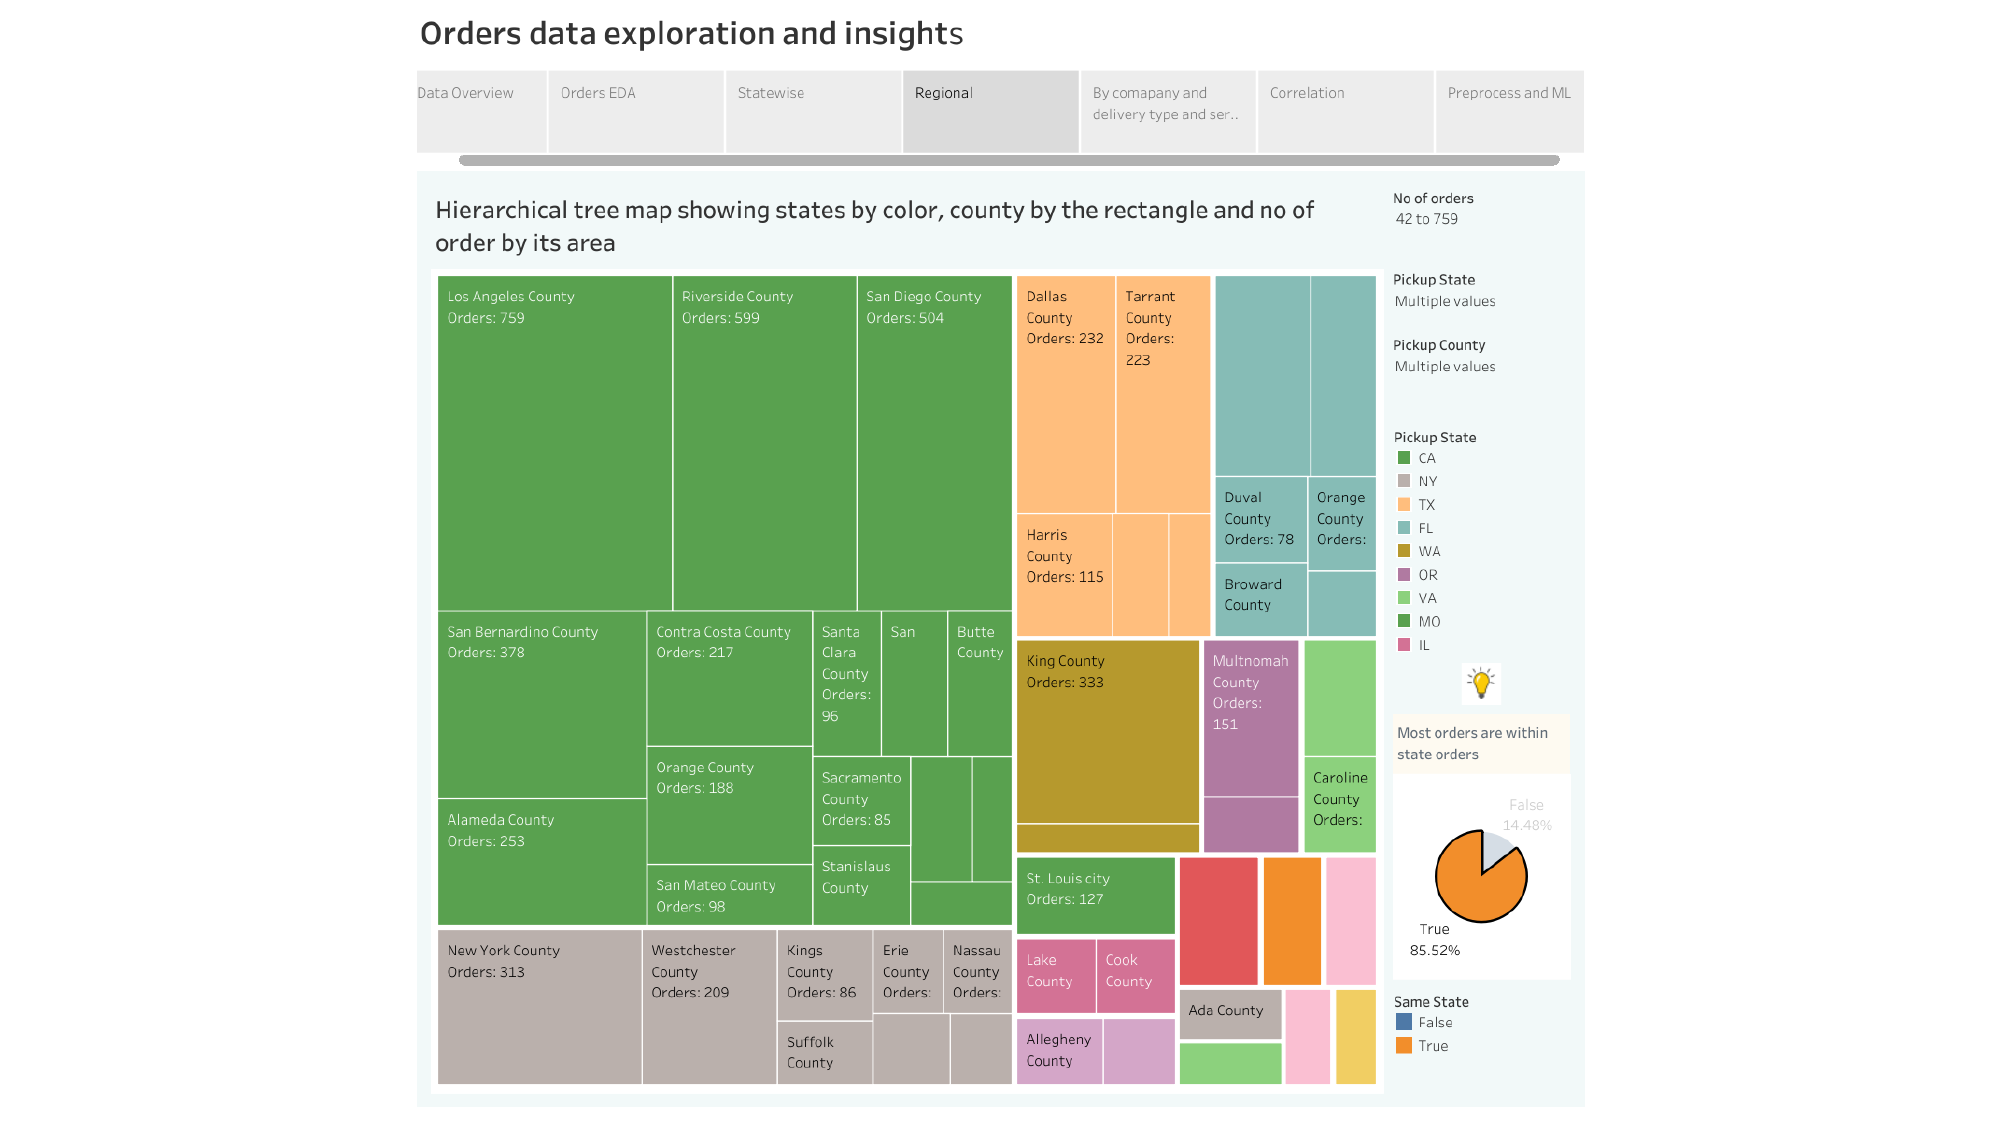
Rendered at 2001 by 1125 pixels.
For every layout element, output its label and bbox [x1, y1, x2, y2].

picture [407, 0, 1593, 1125]
